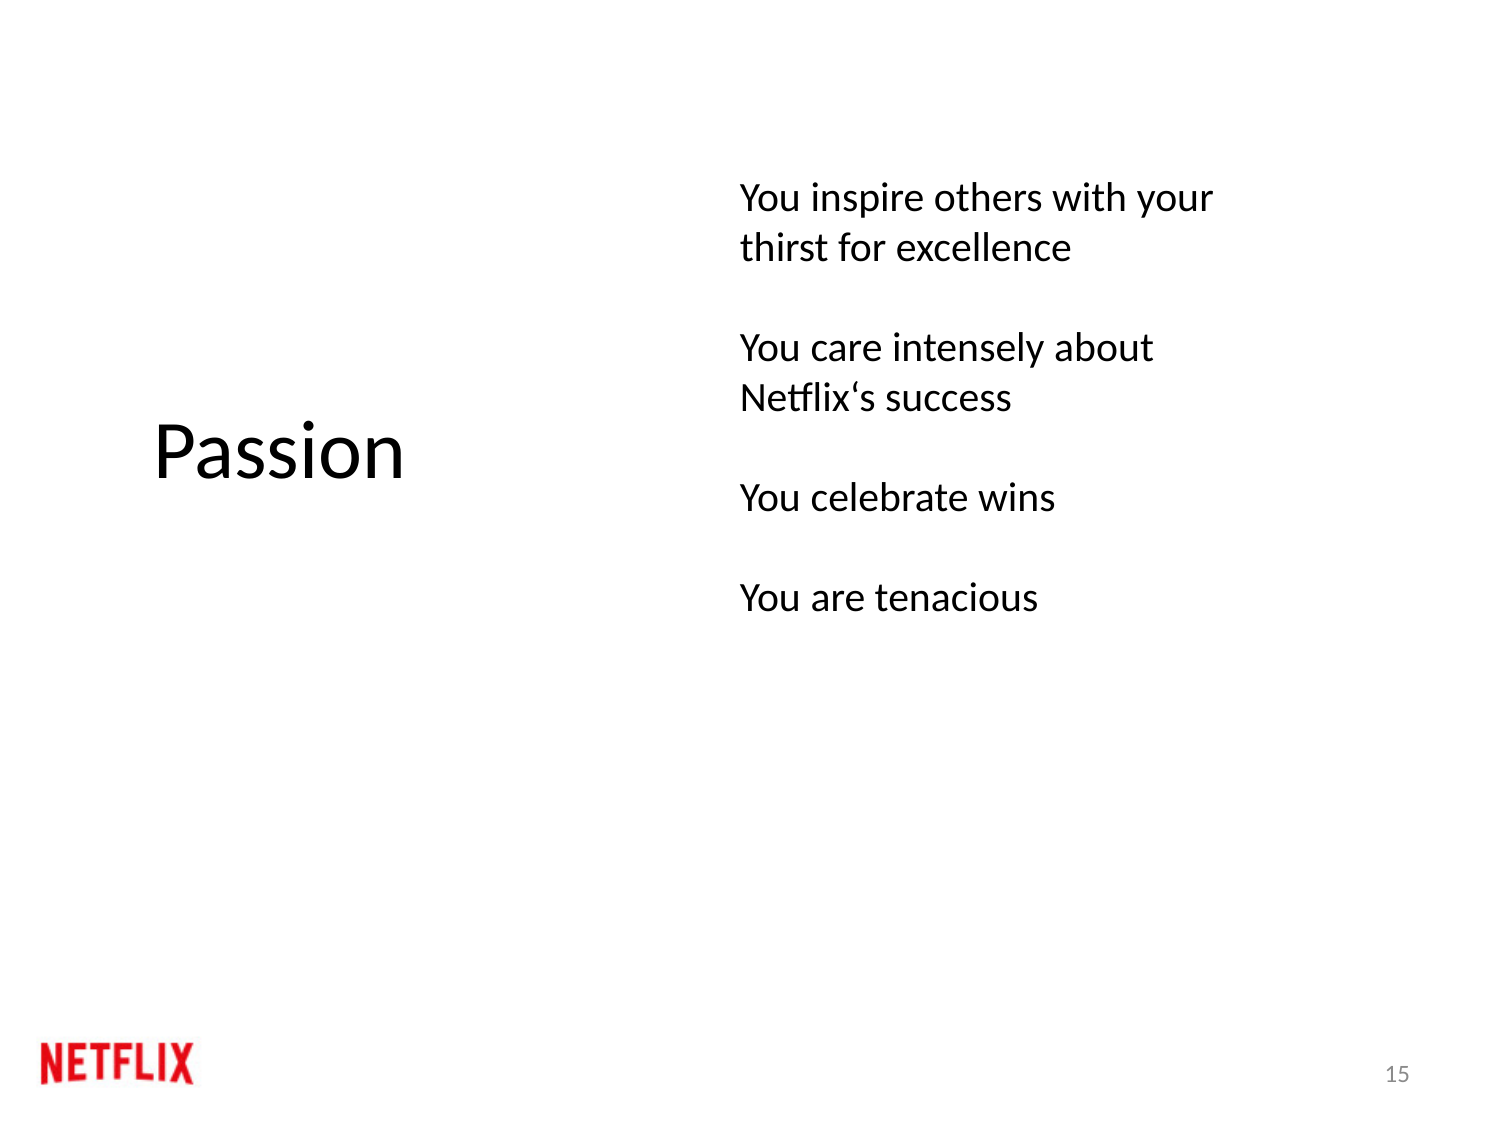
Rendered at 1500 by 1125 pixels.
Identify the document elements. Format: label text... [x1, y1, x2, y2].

slide_number 15 [1074, 1042, 1425, 1103]
text_box You inspire others with your thirst for excellence You care intensely about Netflix‘s success You celebrate wins You are tenacious [724, 162, 1313, 485]
text_box Passion [138, 387, 422, 503]
picture [24, 1024, 211, 1104]
